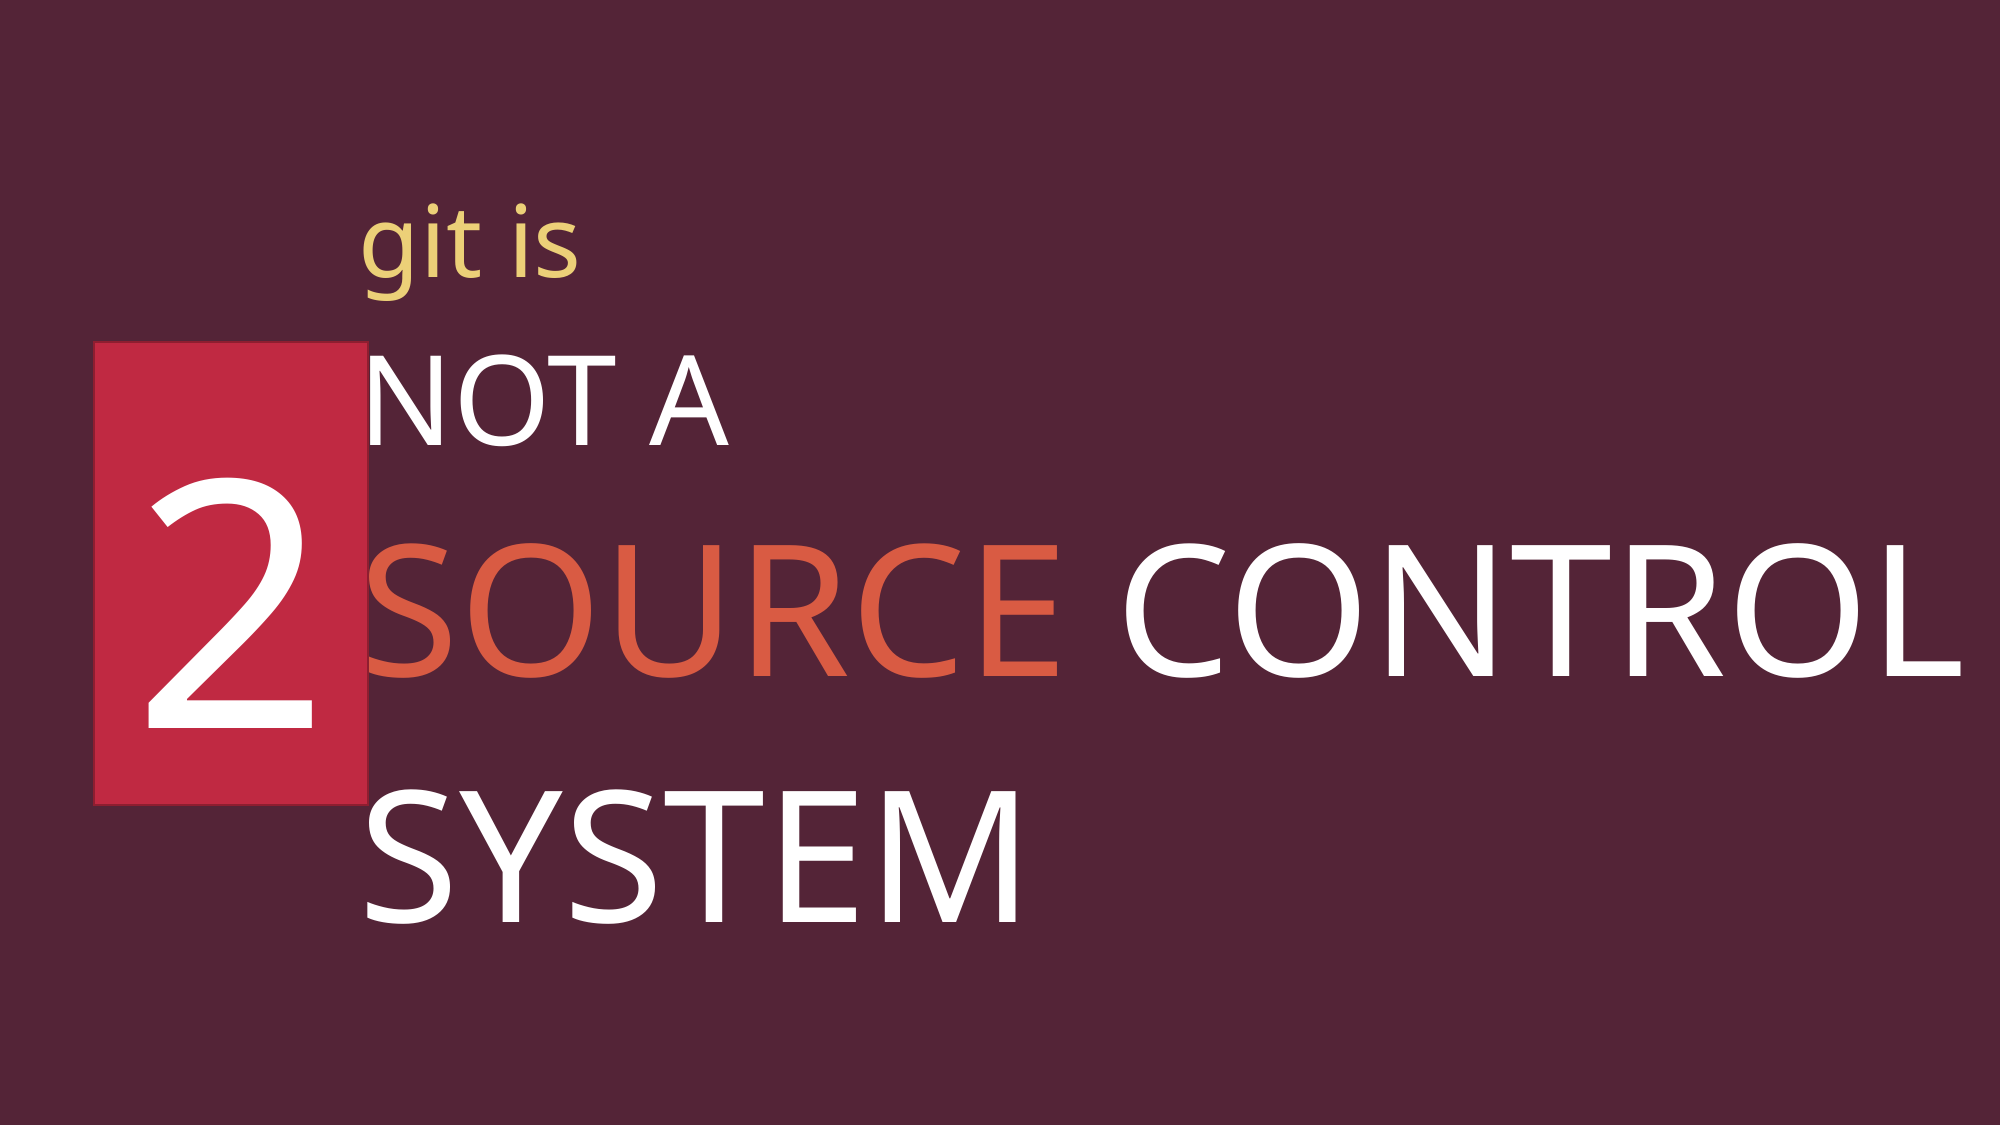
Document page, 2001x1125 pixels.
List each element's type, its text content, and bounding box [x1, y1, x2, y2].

list git is NOT A SOURCE CONTROL SYSTEM [246, 74, 2000, 1073]
text_box 2 [93, 341, 369, 806]
